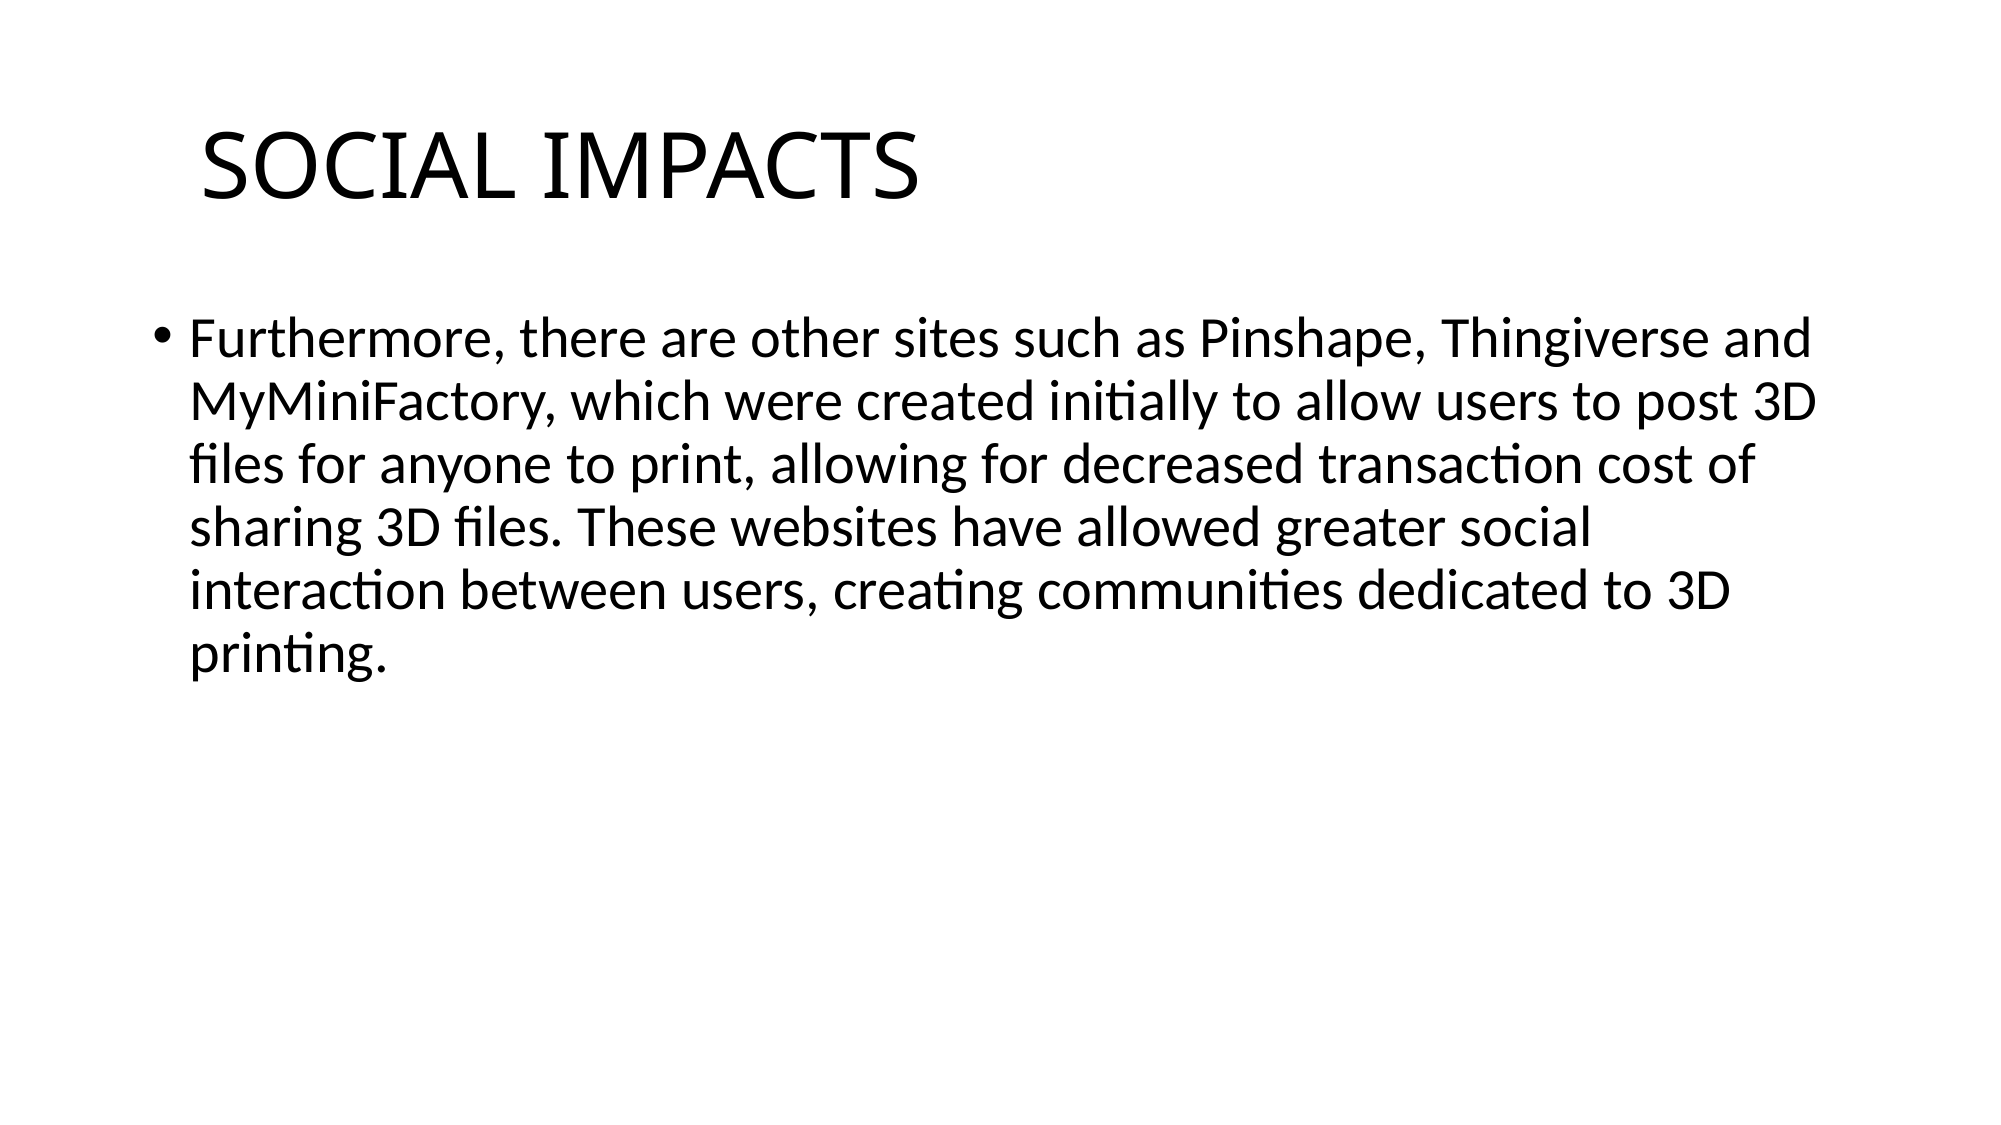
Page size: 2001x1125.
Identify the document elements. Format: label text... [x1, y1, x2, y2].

title SOCIAL IMPACTS [137, 59, 1863, 278]
list Furthermore, there are other sites such as Pinshape, Thingiverse and MyMiniFactory, which were created initially to allow users to post 3D files for anyone to print, allowing for decreased transaction cost of sharing 3D files. These websites have allowed greater social interaction between users, creating communities dedicated to 3D printing. [137, 299, 1863, 1014]
